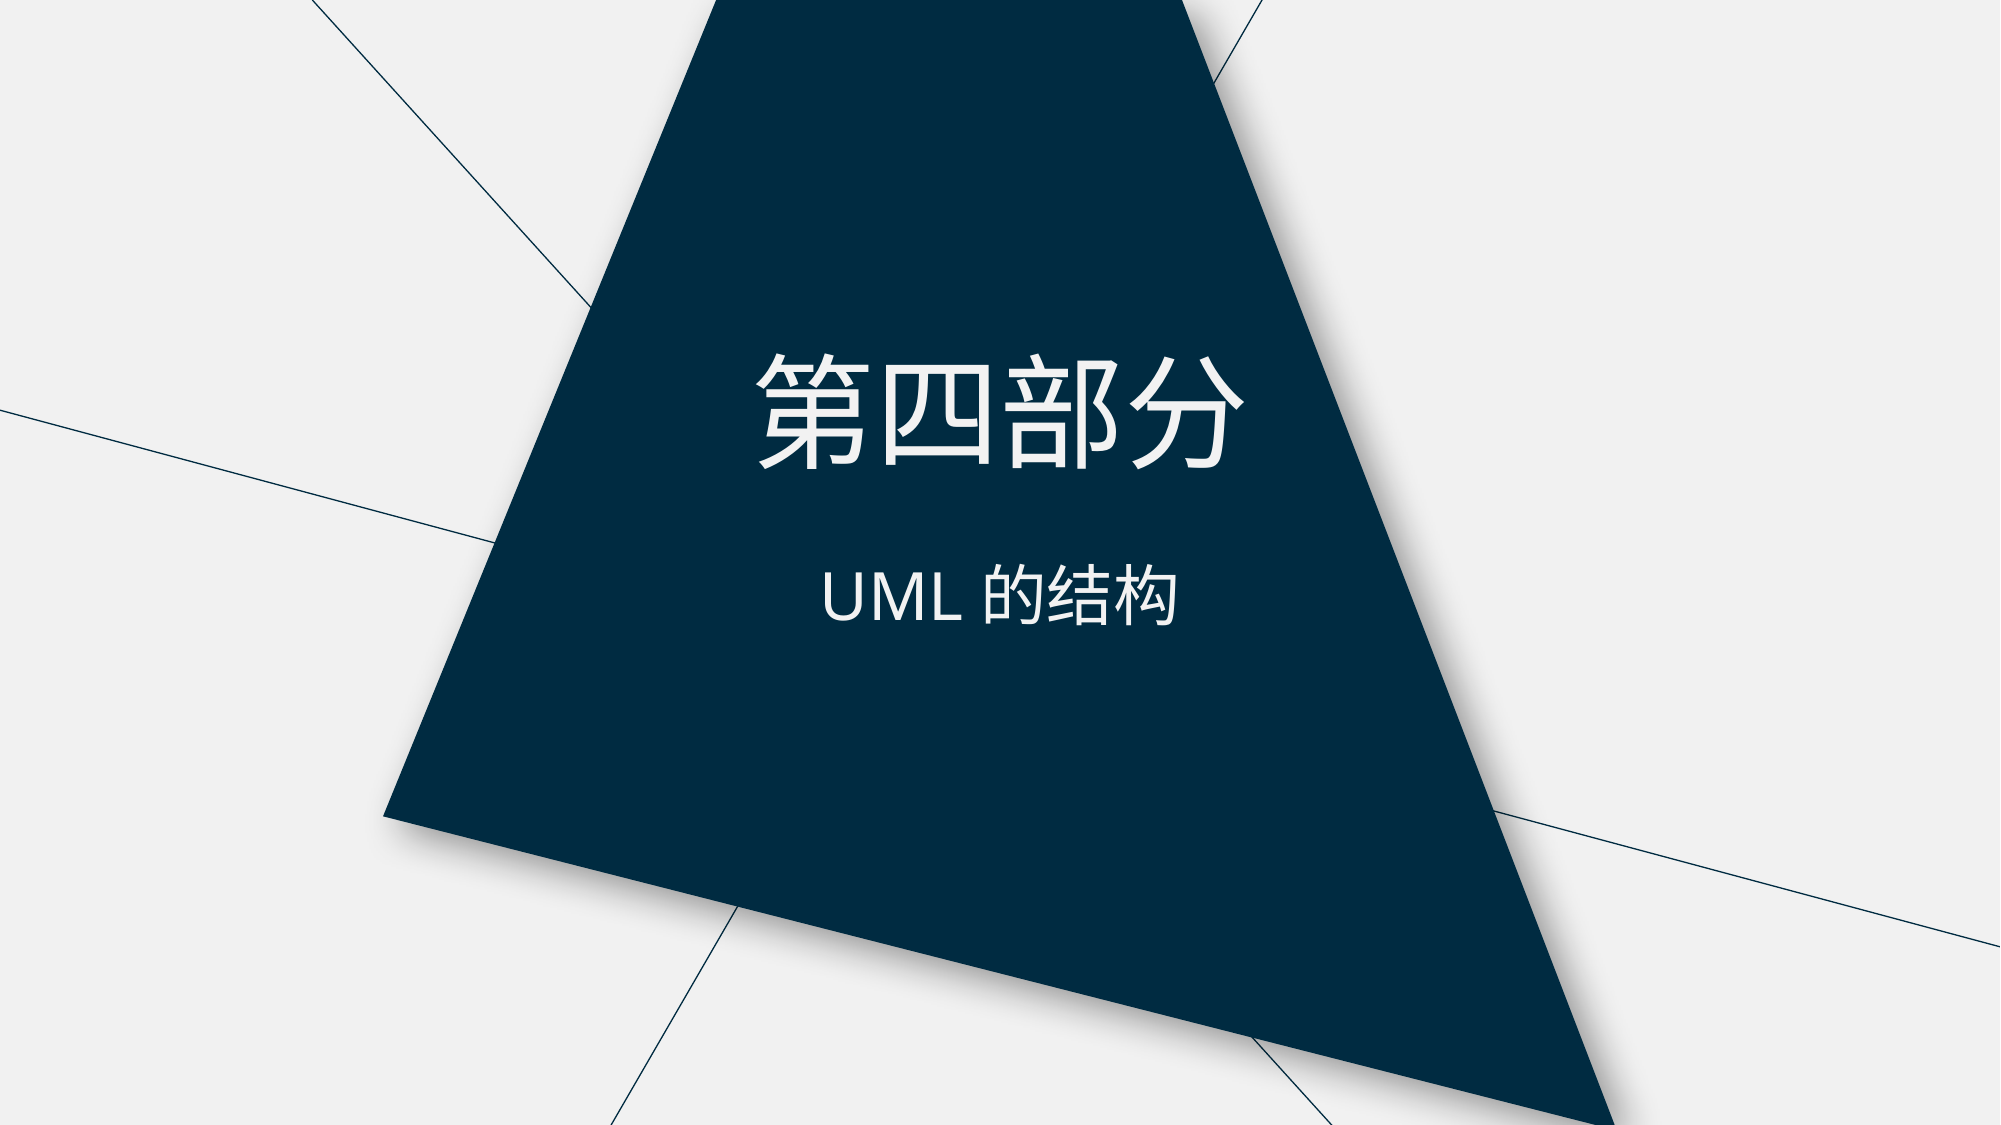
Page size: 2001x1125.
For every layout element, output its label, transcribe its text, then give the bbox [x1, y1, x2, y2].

text_box [383, 0, 1615, 1125]
text_box UML的结构 [709, 546, 1291, 642]
text_box 第四部分 [735, 326, 1265, 492]
